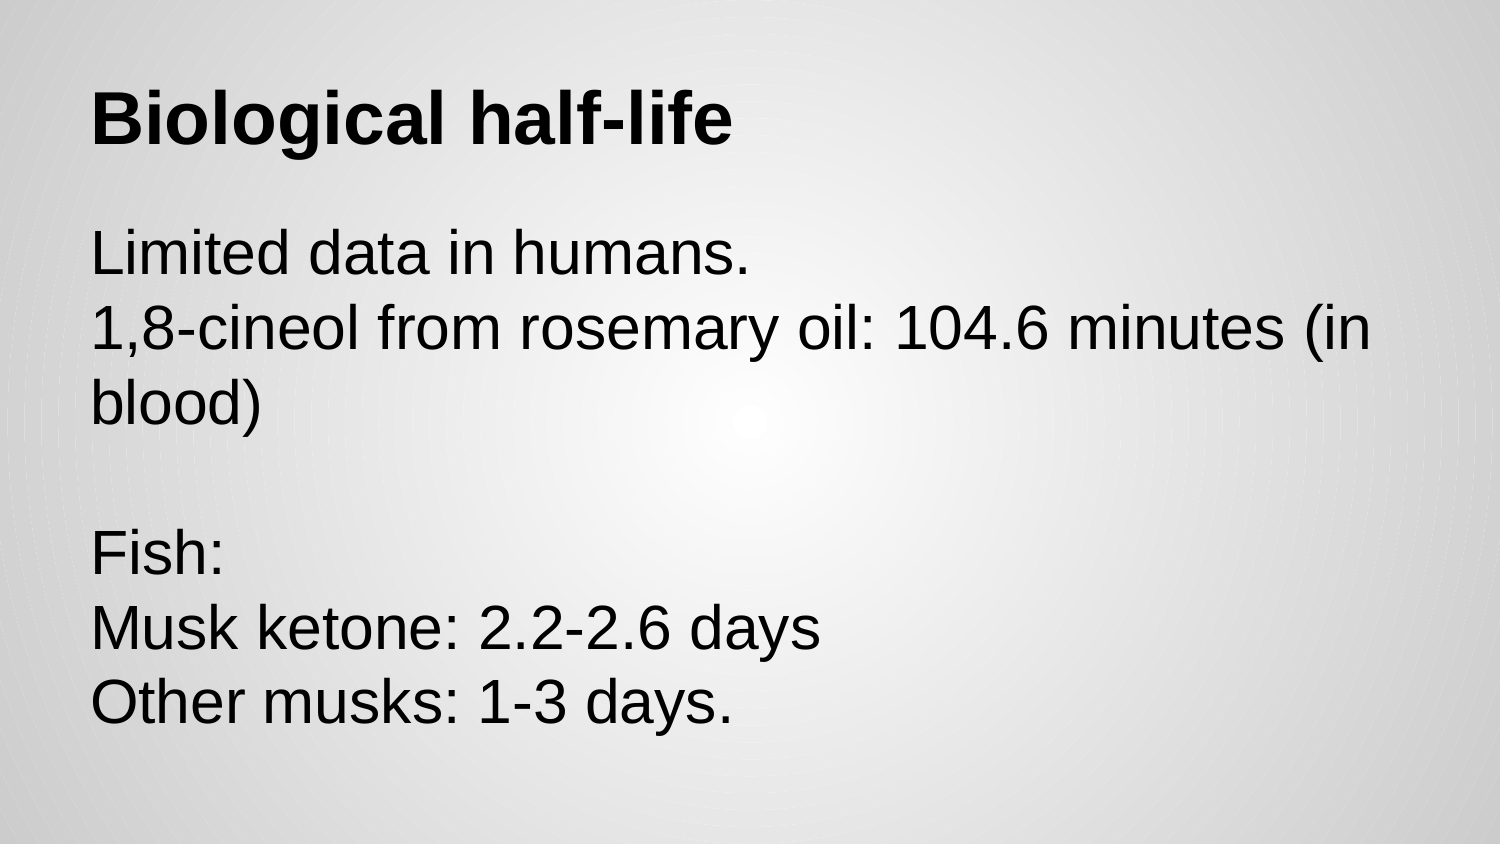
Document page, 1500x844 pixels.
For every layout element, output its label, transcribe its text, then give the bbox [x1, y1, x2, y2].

list Limited data in humans. 1,8-cineol from rosemary oil: 104.6 minutes (in blood) Fish: Musk ketone: 2.2-2.6 days Other musks: 1-3 days. [75, 196, 1425, 808]
title Biological half-life [75, 33, 1425, 175]
